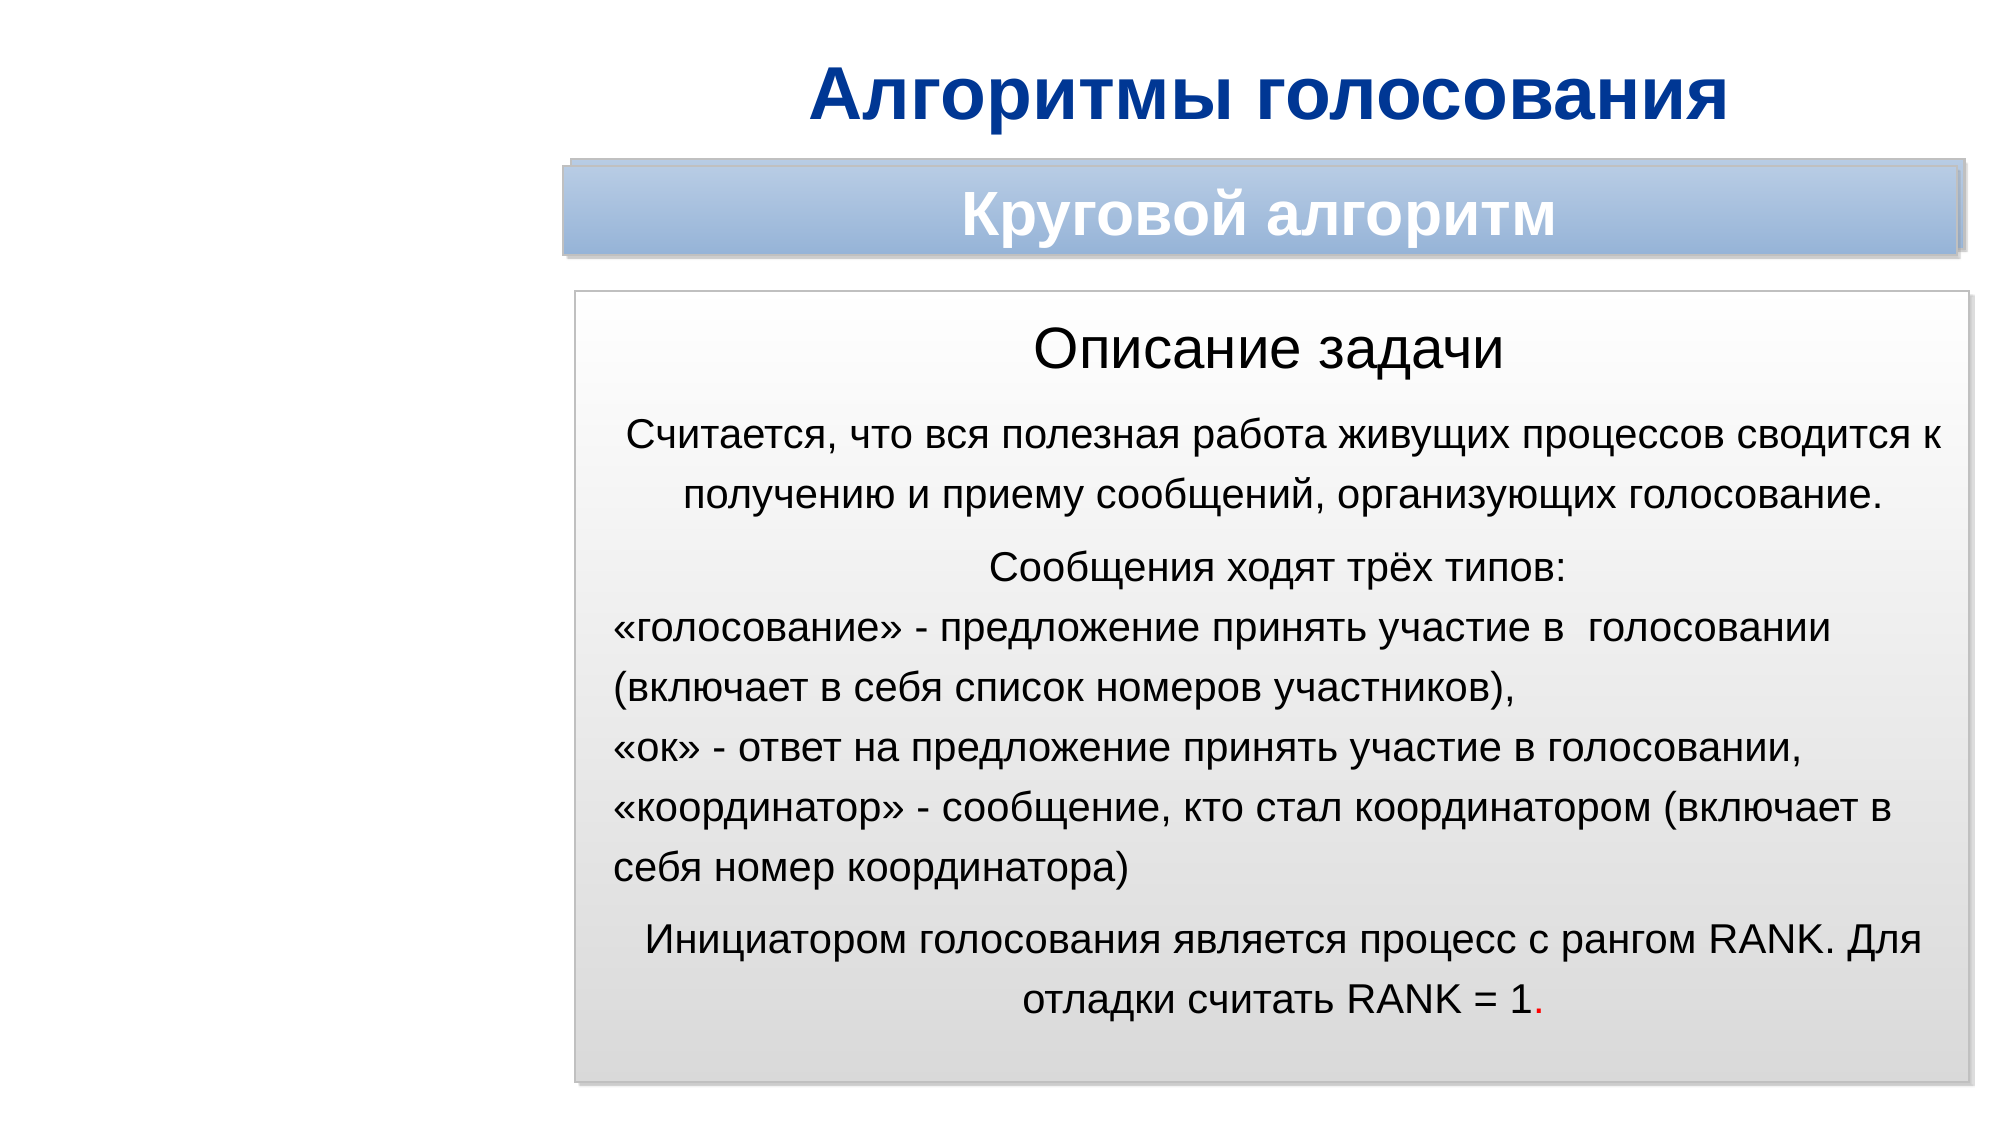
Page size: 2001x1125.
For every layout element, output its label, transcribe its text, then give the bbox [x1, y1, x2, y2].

text_box [574, 290, 1969, 1083]
text_box Описание задачи [596, 302, 1943, 388]
text_box Круговой алгоритм [562, 165, 1957, 256]
text_box Скалярное время Лэмпорта [570, 159, 1965, 249]
text_box Считается, что вся полезная работа живущих процессов сводится к получению и приему сообщений, организующих голосование. Сообщения ходят трёх типов: «голосование» - предложение принять участие в голосовании (включает в себя список номеров участников), «ок» - ответ на предложение принять участие в голосовании, «координатор» - сообщение, кто стал координатором (включает в себя номер координатора) Инициатором голосования является процесс с рангом RANK. Для отладки считать RANK = 1. [598, 389, 1969, 1090]
title Алгоритмы голосования [572, 38, 1967, 141]
